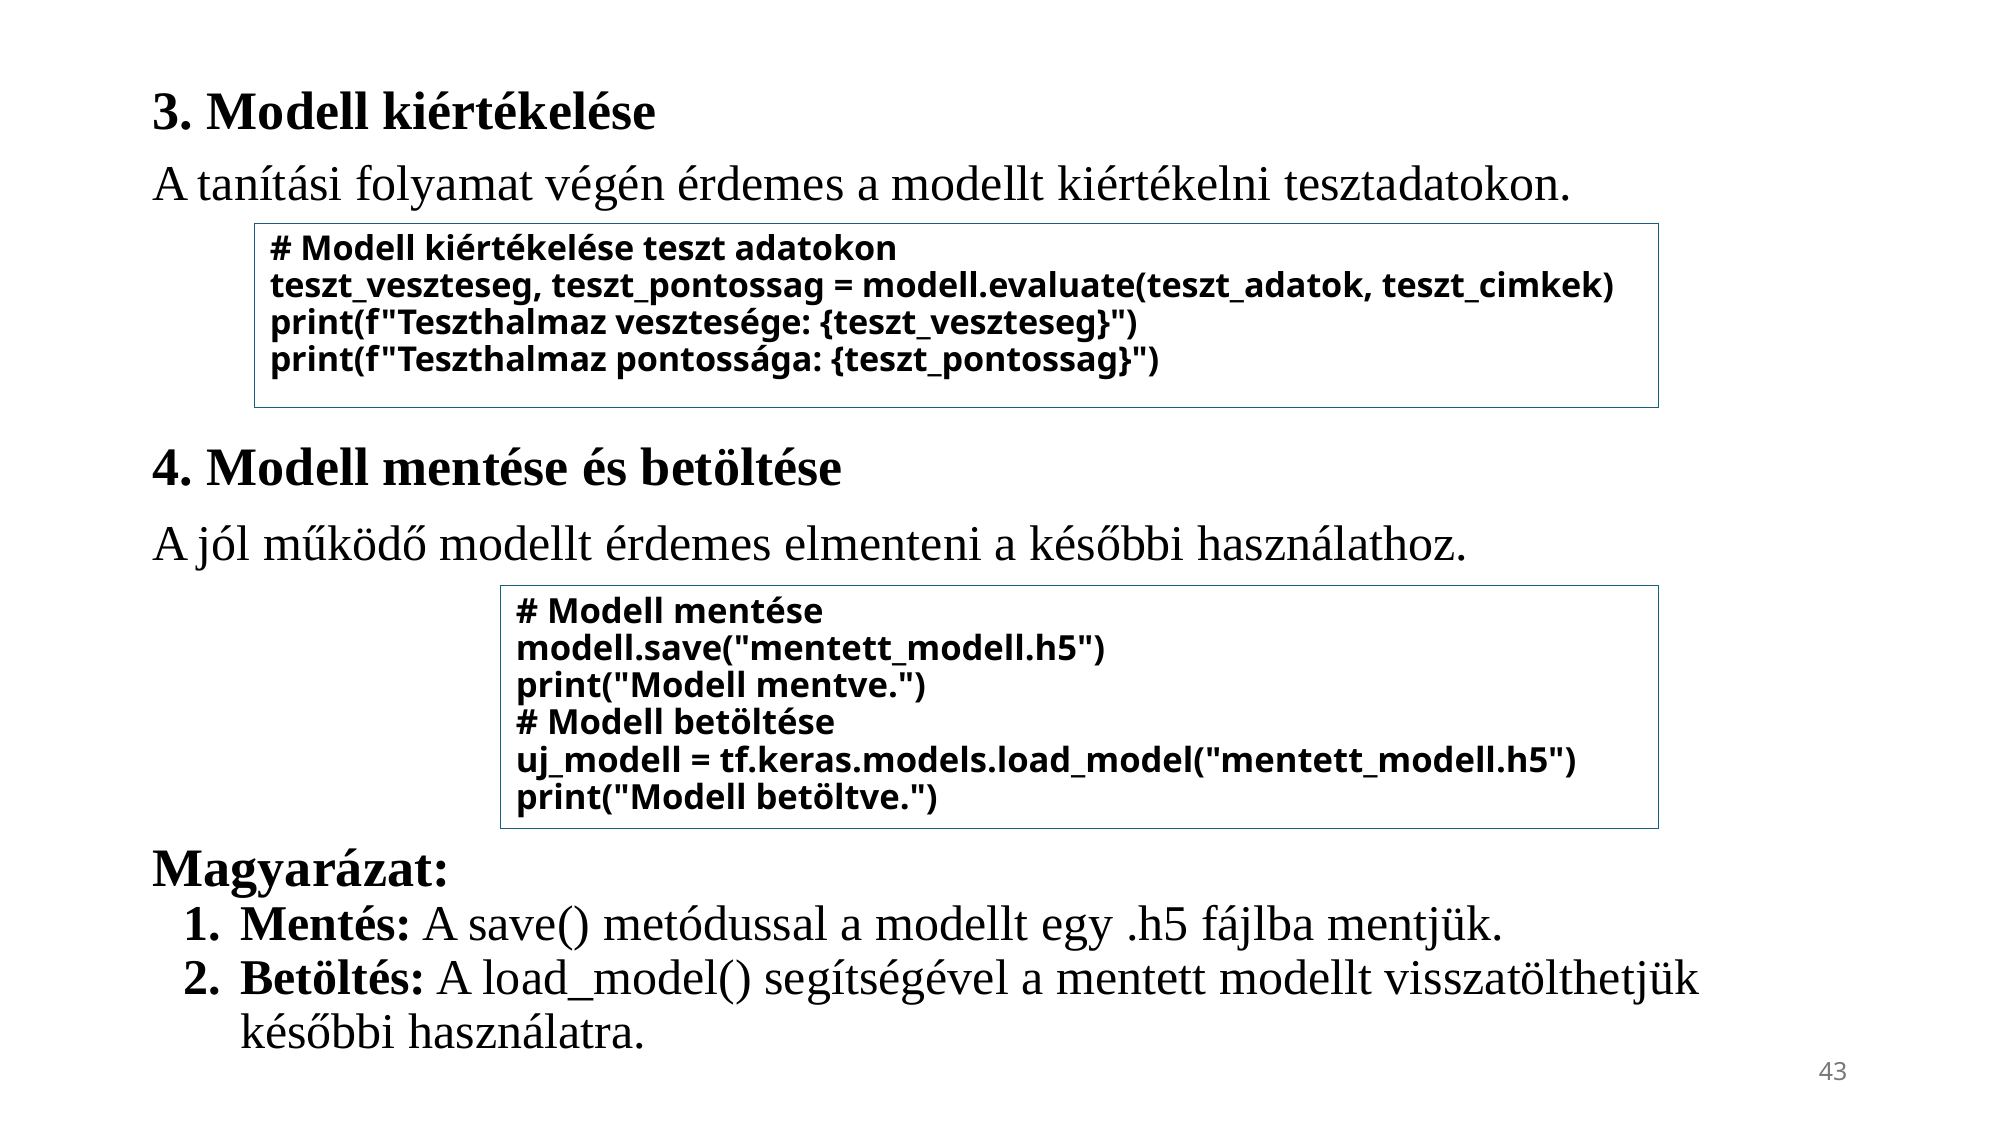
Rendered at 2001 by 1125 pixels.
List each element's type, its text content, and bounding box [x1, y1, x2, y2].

text_box # Modell mentése modell.save("mentett_modell.h5") print("Modell mentve.") # Modell betöltése uj_modell = tf.keras.models.load_model("mentett_modell.h5") print("Modell betöltve.") [500, 585, 1659, 829]
text_box A jól működő modellt érdemes elmenteni a későbbi használathoz. [137, 502, 1519, 578]
text_box 4. Modell mentése és betöltése [137, 427, 907, 502]
slide_number 43 [1412, 1042, 1863, 1103]
list # Modell kiértékelése teszt adatokon teszt_veszteseg, teszt_pontossag = modell.evaluate(teszt_adatok, teszt_cimkek) print(f"Teszthalmaz vesztesége: {teszt_veszteseg}") print(f"Teszthalmaz pontossága: {teszt_pontossag}") [254, 223, 1659, 408]
title 3. Modell kiértékelése [137, 59, 788, 143]
text_box A tanítási folyamat végén érdemes a modellt kiértékelni tesztadatokon. [137, 143, 1716, 218]
text_box Magyarázat: Mentés: A save() metódussal a modellt egy .h5 fájlba mentjük. Betöltés: A load_model() segítségével a mentett modellt visszatölthetjük későbbi használatra. [137, 831, 1750, 1067]
